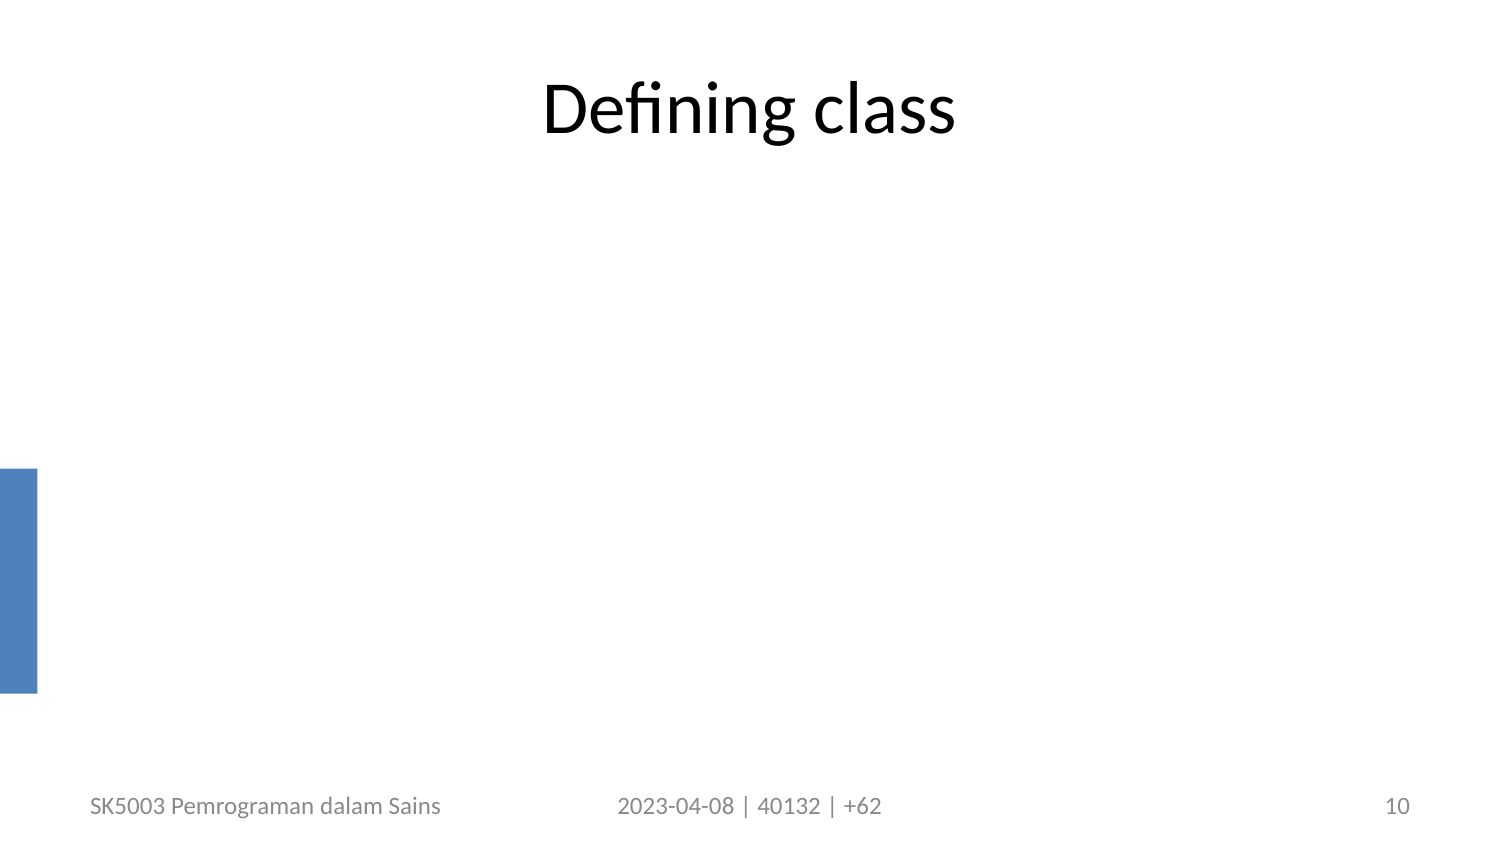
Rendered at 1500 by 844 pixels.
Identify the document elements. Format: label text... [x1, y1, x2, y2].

slide_number 10 [1074, 782, 1425, 827]
footer 2023-04-08 | 40132 | +62 [512, 782, 988, 827]
slide_number SK5003 Pemrograman dalam Sains [75, 782, 463, 827]
title Defining class [74, 33, 1426, 175]
